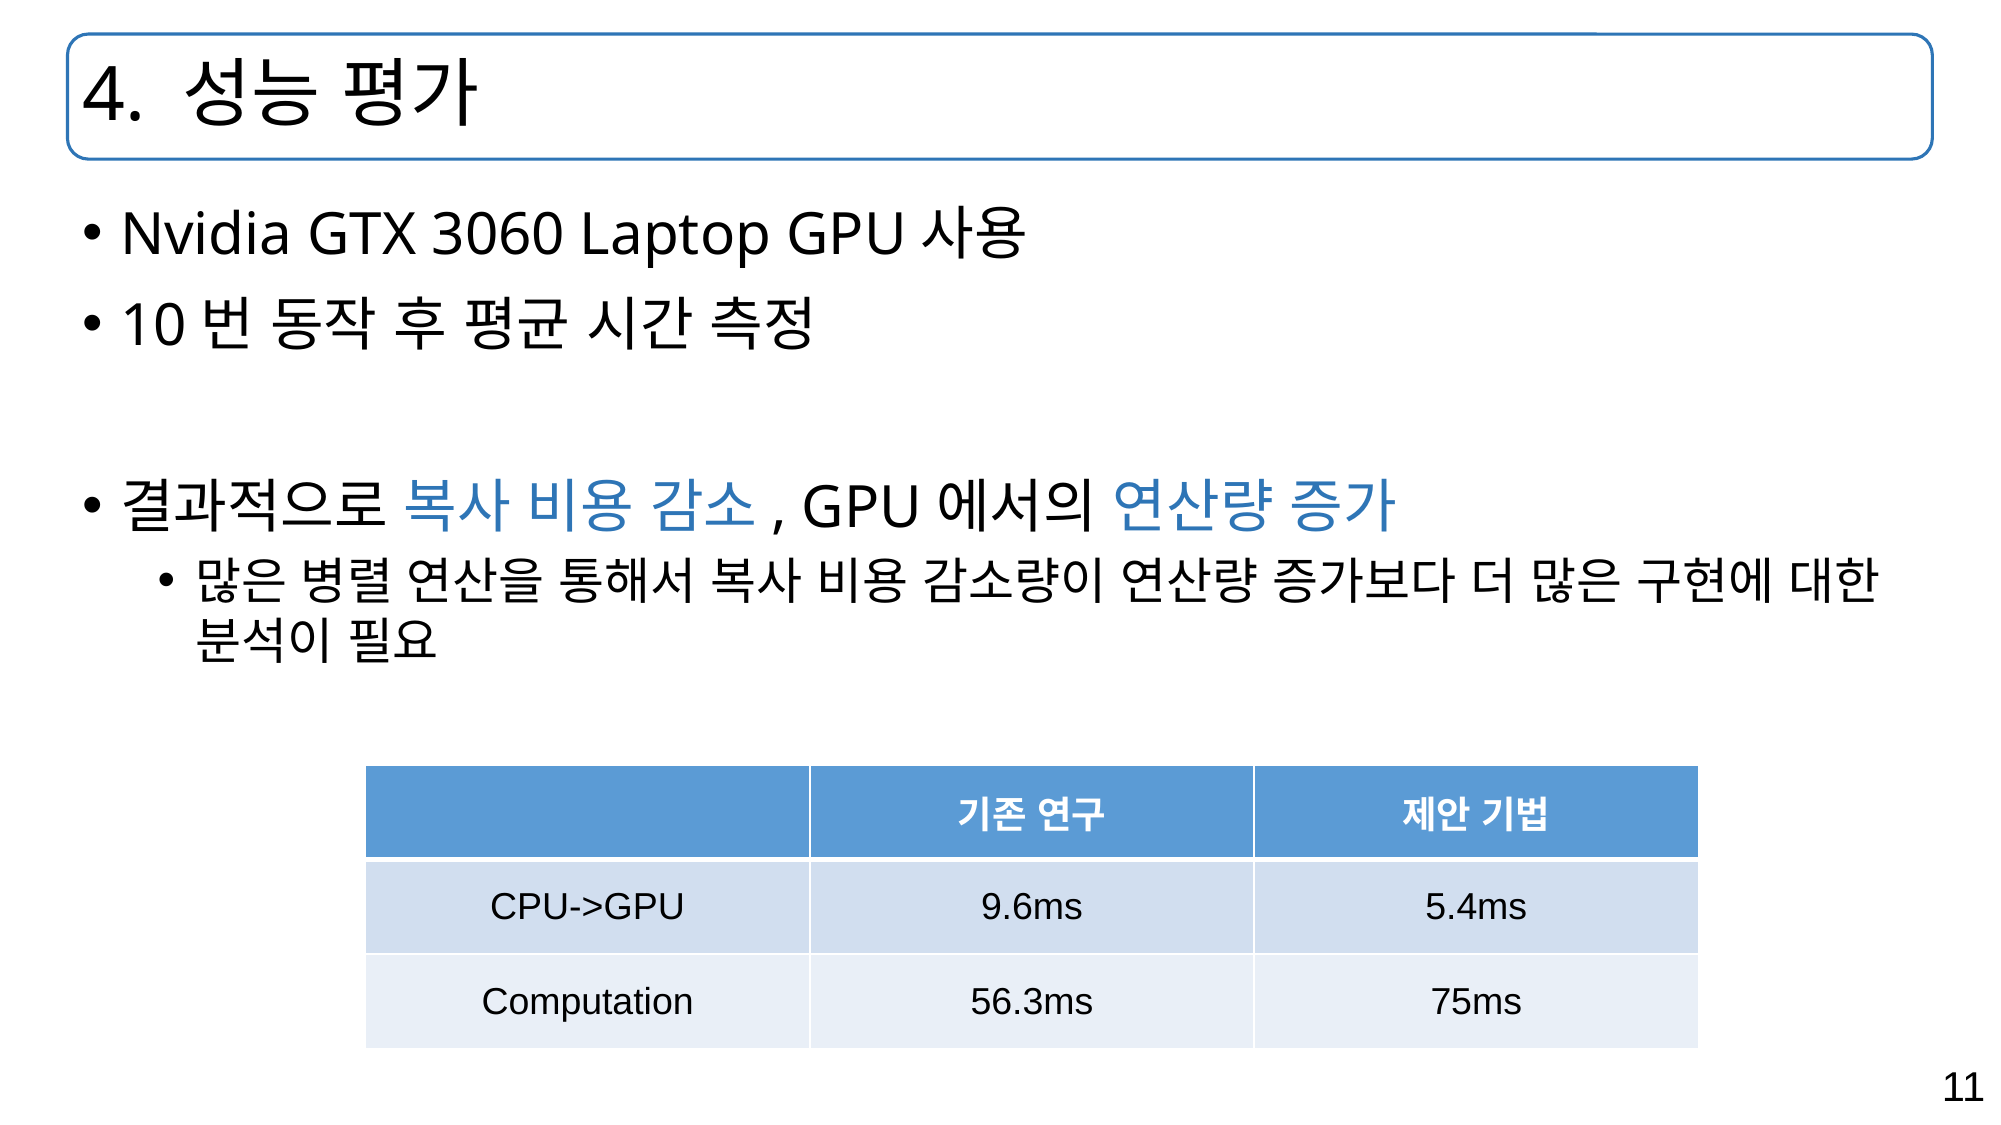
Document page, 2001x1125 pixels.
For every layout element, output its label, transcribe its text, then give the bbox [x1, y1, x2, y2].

table_cell 9.6ms [811, 862, 1253, 953]
table_header [366, 766, 809, 857]
table_header 제안 기법 [1255, 766, 1698, 857]
table_cell Computation [366, 955, 809, 1048]
list Nvidia GTX 3060 Laptop GPU사용 10번 동작 후 평균 시간 측정 결과적으로 복사 비용 감소, GPU에서의 연산량 증가 많은 병렬 연산을 통해서 복사 비용 감소량이 연산량 증가보다 더 많은 구현에 대한 분석이 필요 [67, 189, 1933, 1019]
table_cell 75ms [1255, 955, 1698, 1048]
table_cell CPU->GPU [366, 862, 809, 953]
table_cell 5.4ms [1255, 862, 1698, 953]
title 4. 성능 평가 [67, 34, 1933, 160]
table_cell 56.3ms [811, 955, 1253, 1048]
table_header 기존 연구 [811, 766, 1253, 857]
